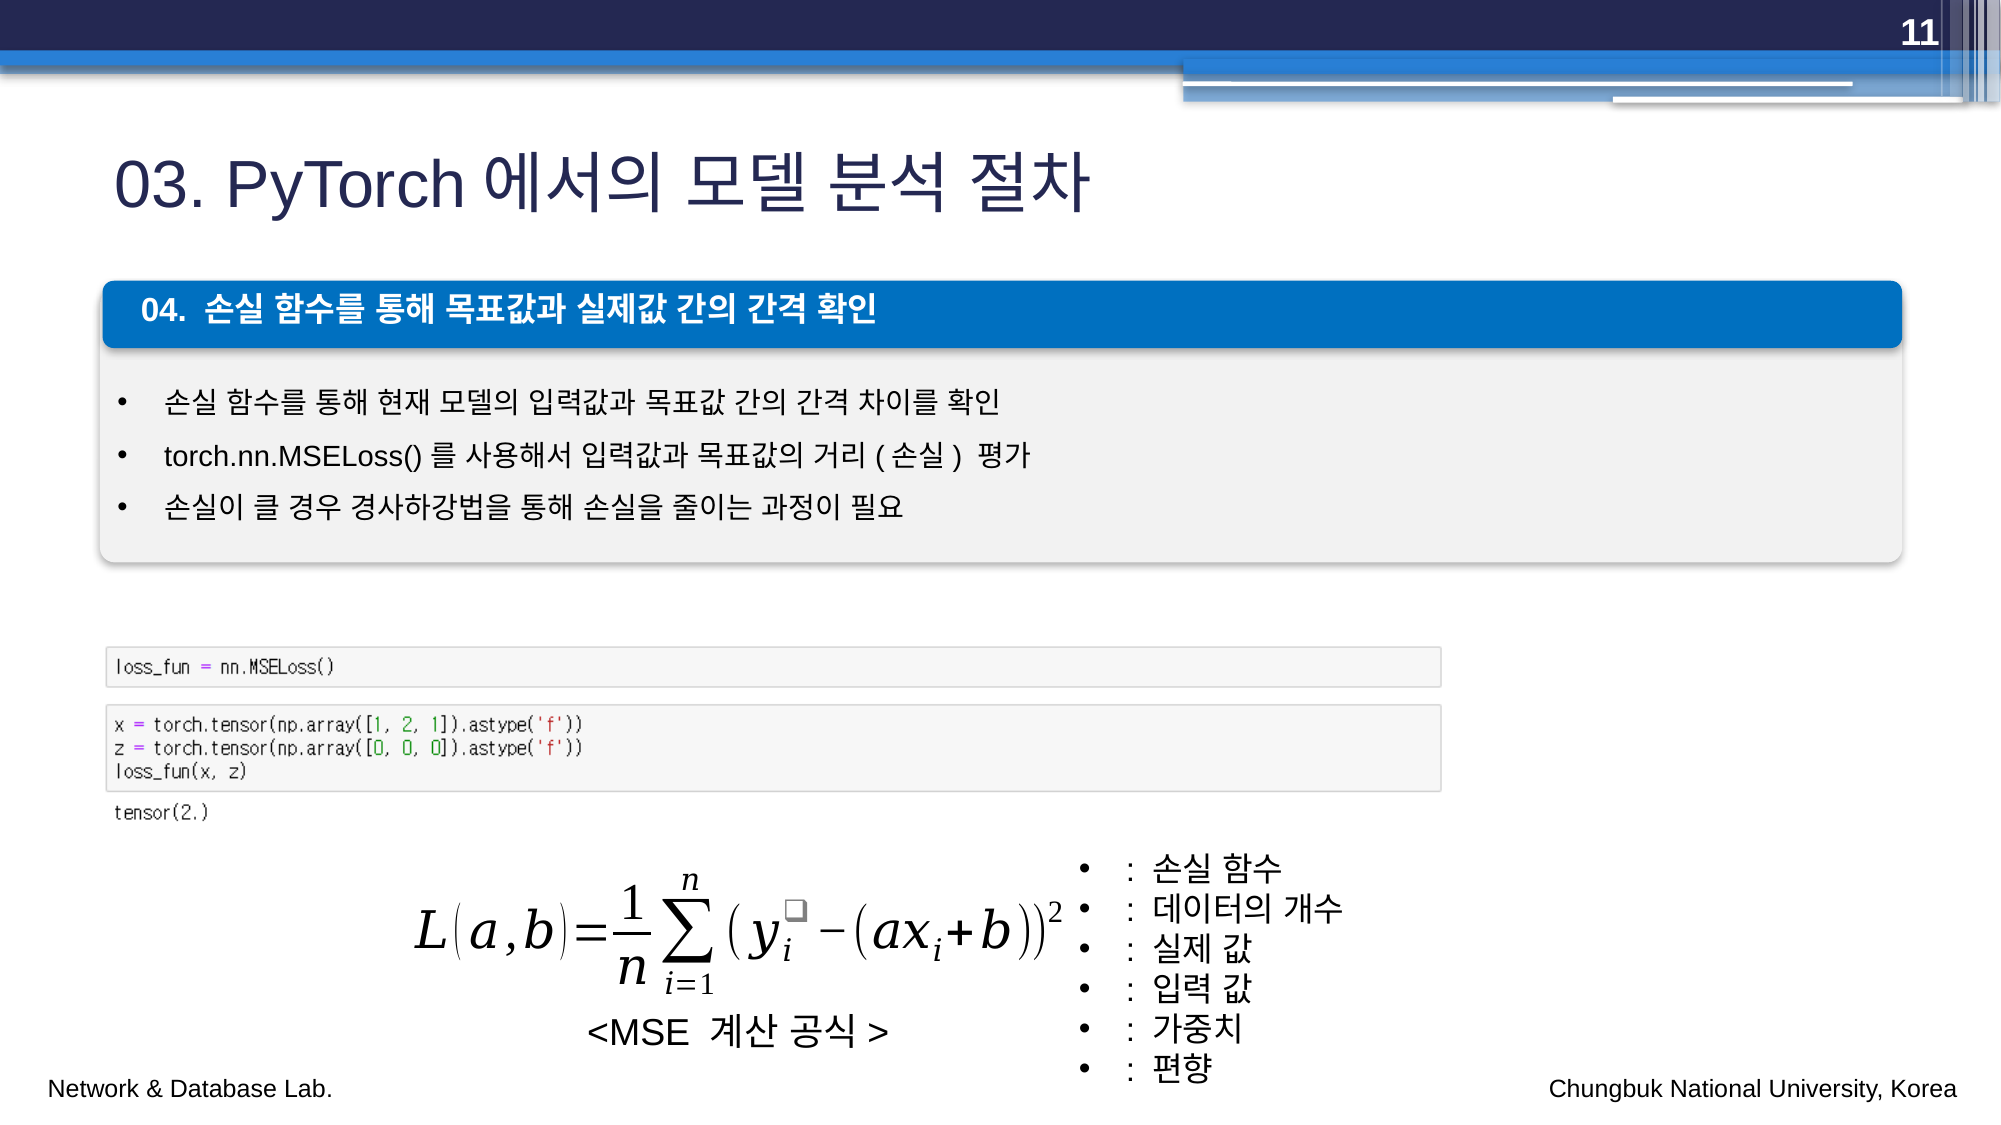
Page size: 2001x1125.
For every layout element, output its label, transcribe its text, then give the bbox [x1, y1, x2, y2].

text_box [99, 280, 1912, 563]
text_box <MSE 계산 공식> [567, 1000, 910, 1061]
title 03. PyTorch에서의 모델 분석 절차 [99, 93, 1900, 269]
picture [99, 637, 1446, 828]
slide_number 11 [1788, 0, 1955, 61]
